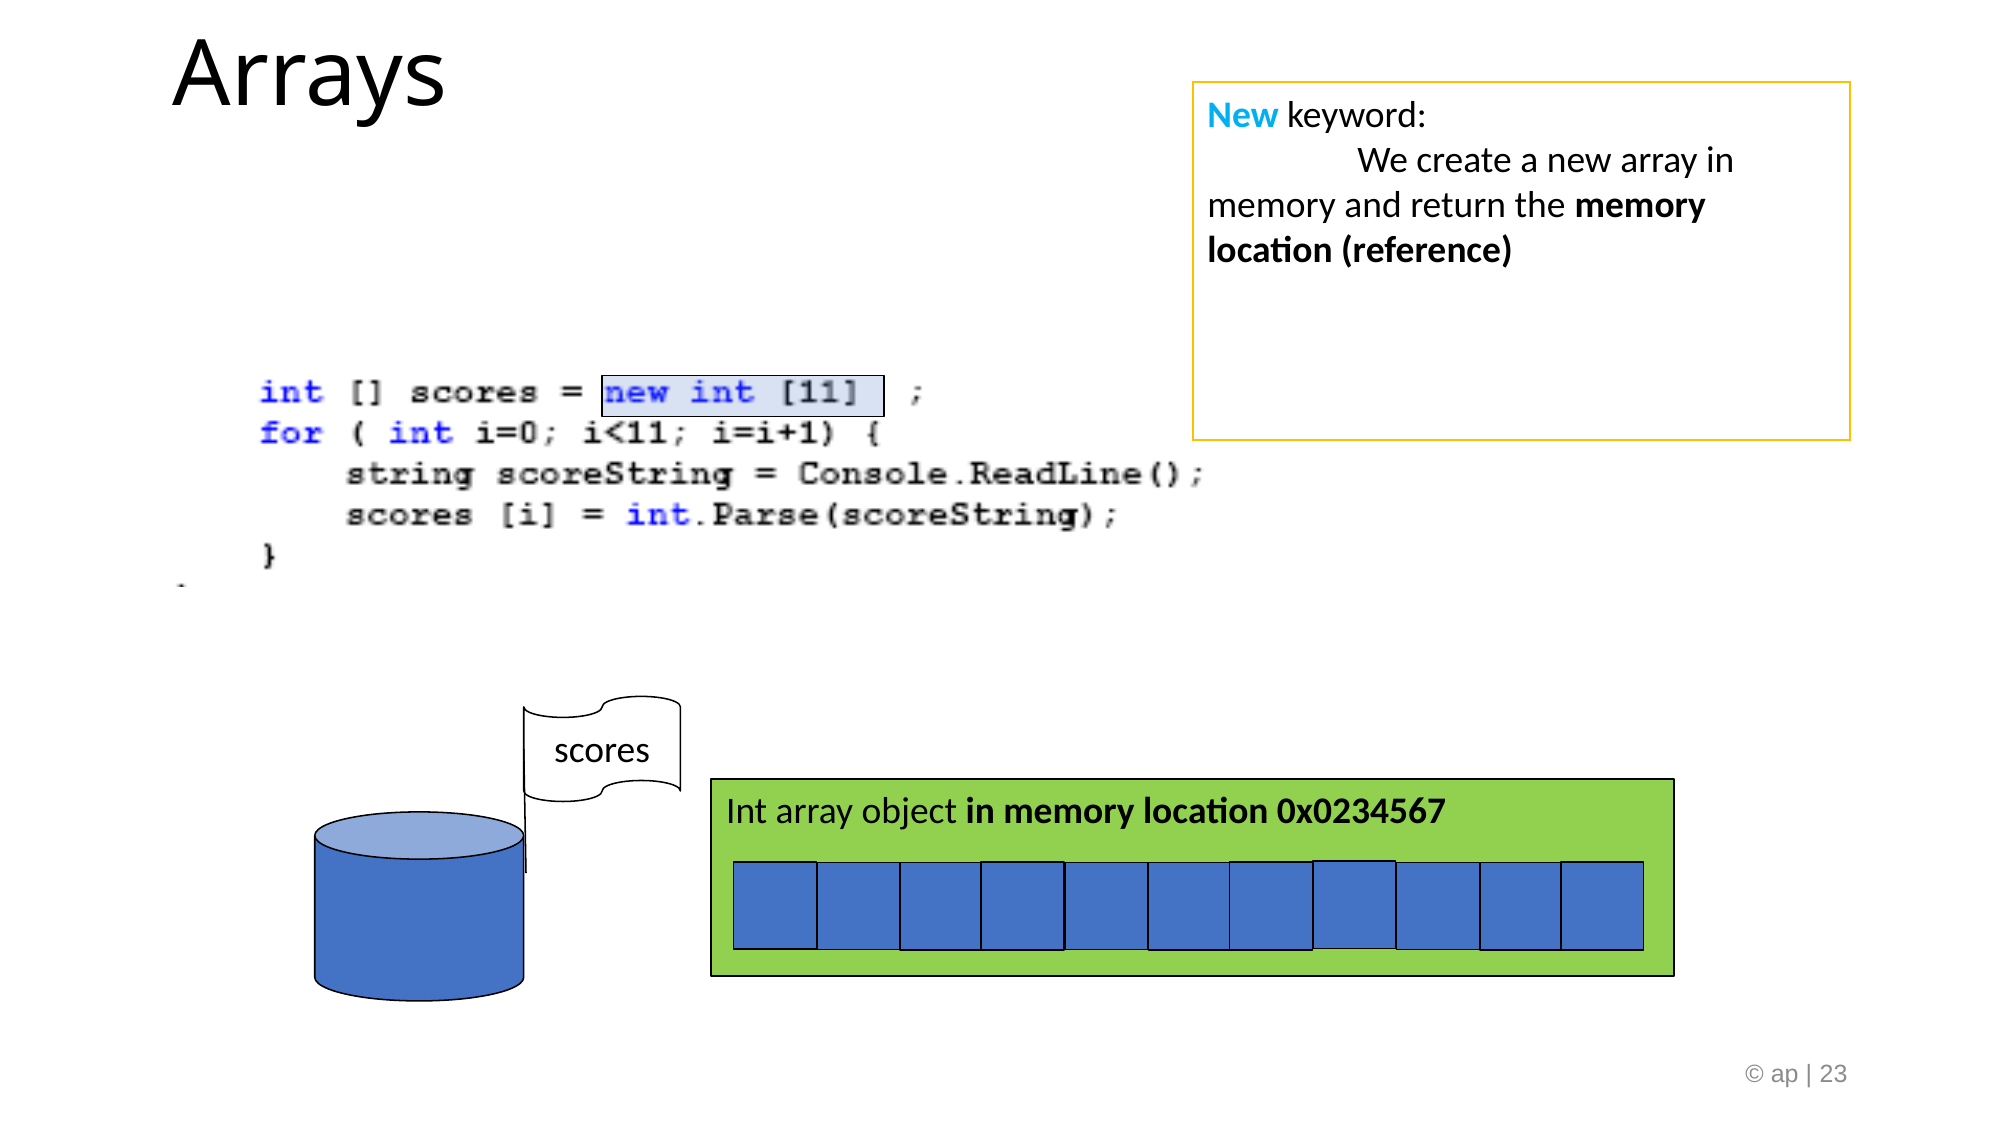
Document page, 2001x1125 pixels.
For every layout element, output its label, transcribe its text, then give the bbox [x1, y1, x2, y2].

picture [46, 376, 1214, 587]
slide_number © ap | 23 [1412, 1042, 1863, 1103]
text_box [711, 779, 1674, 976]
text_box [314, 696, 681, 1002]
title Arrays [157, 0, 1842, 152]
text_box New keyword: We create a new array in memory and return the memory location (reference) [1192, 81, 1851, 441]
